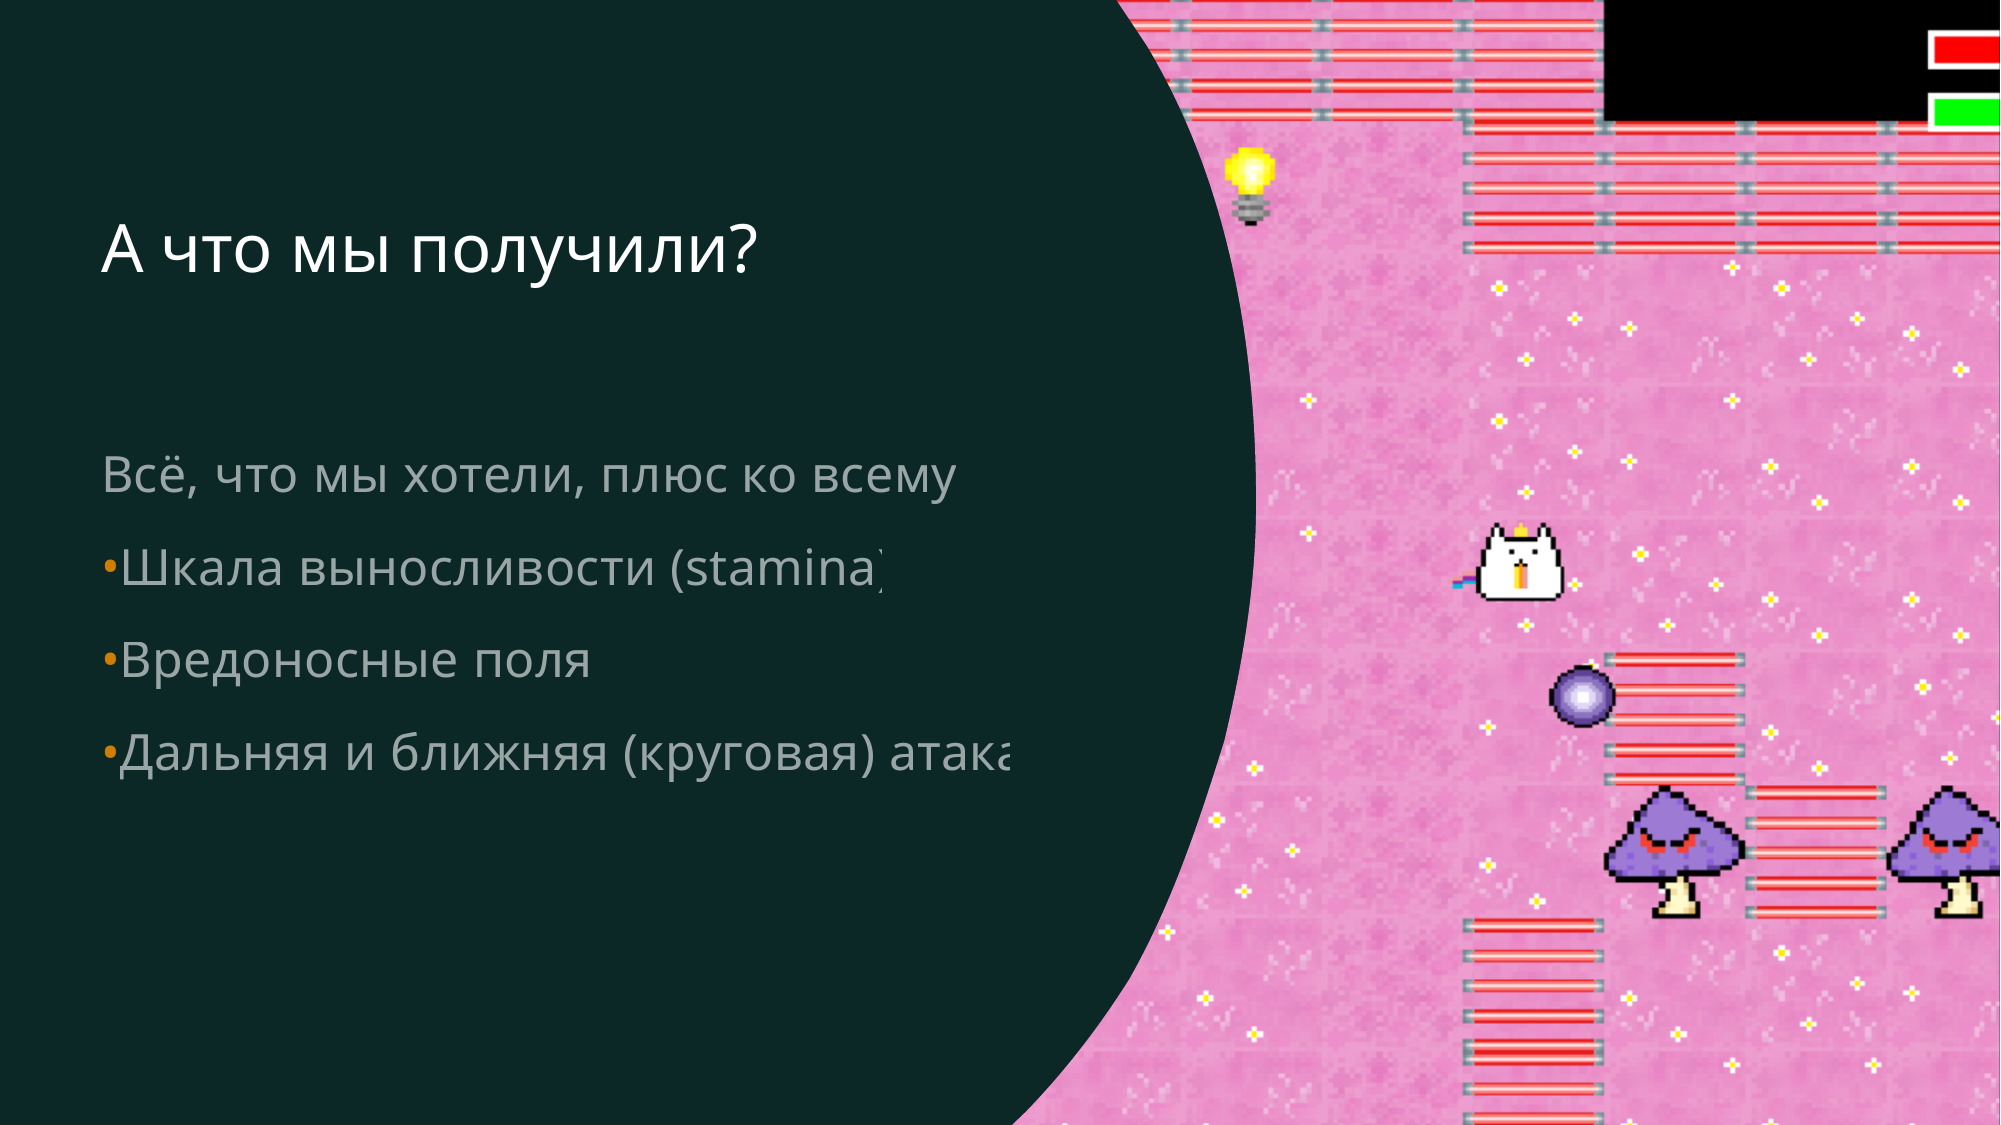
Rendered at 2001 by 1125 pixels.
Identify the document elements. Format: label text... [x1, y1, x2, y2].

picture [1012, 0, 2000, 1125]
list Всё, что мы хотели, плюс ко всему: Шкала выносливости (stamina) Вредоносные поля Дальняя и ближняя (круговая) атака [101, 430, 1012, 958]
text_box [0, 0, 1012, 1125]
title А что мы получили? [101, 124, 920, 367]
